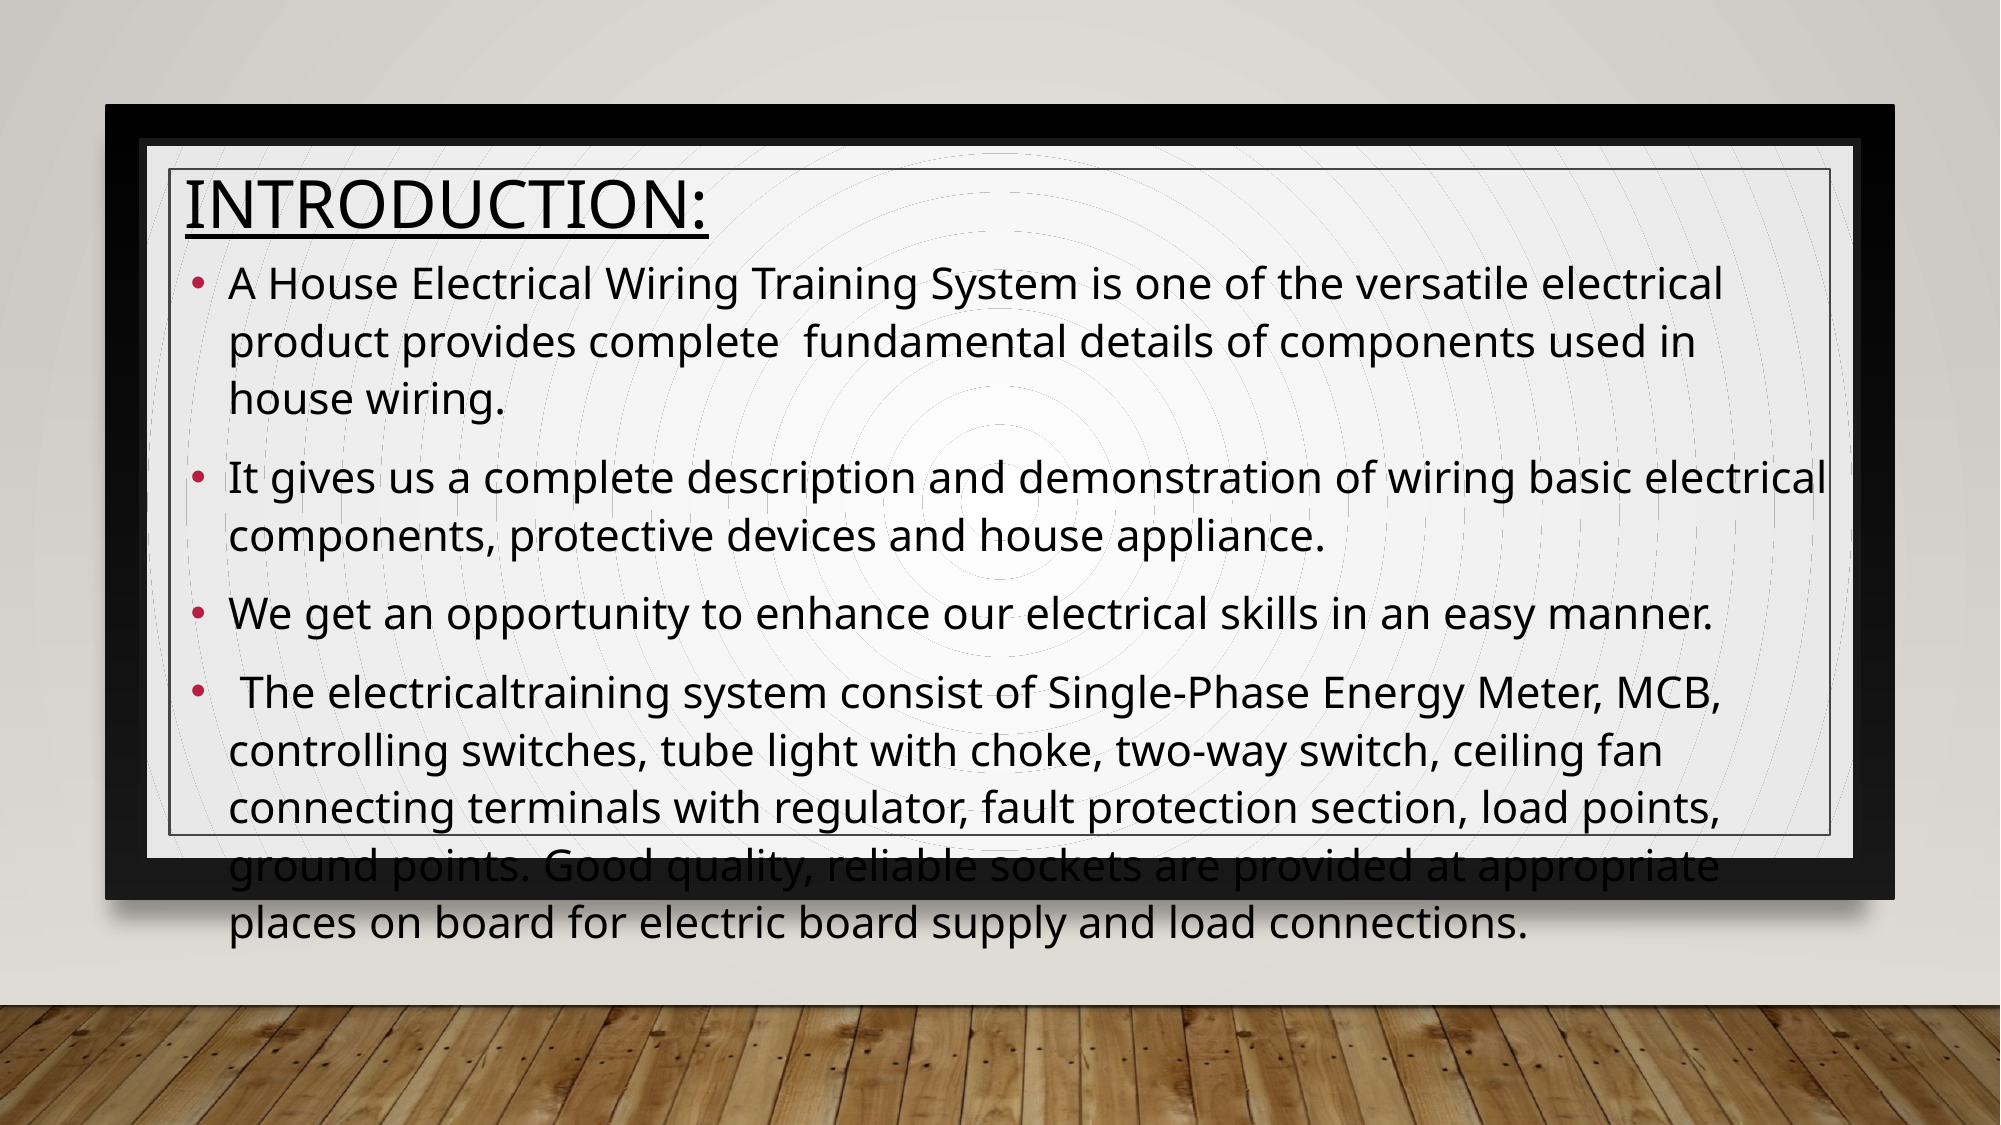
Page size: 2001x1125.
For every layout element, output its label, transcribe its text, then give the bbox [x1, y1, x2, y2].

title Introduction: [169, 124, 1713, 290]
text_box [0, 330, 2000, 1004]
text_box [105, 104, 1895, 900]
text_box [168, 168, 1831, 836]
text_box [142, 141, 1858, 863]
picture [0, 1004, 2000, 1125]
text_box [0, 0, 2000, 330]
list A House Electrical Wiring Training System is one of the versatile electrical product provides complete fundamental details of components used in house wiring. It gives us a complete description and demonstration of wiring basic electrical components, protective devices and house appliance. We get an opportunity to enhance our electrical skills in an easy manner. The electricaltraining system consist of Single-Phase Energy Meter, MCB, controlling switches, tube light with choke, two-way switch, ceiling fan connecting terminals with regulator, fault protection section, load points, ground points. Good quality, reliable sockets are provided at appropriate places on board for electric board supply and load connections. [175, 243, 1850, 829]
